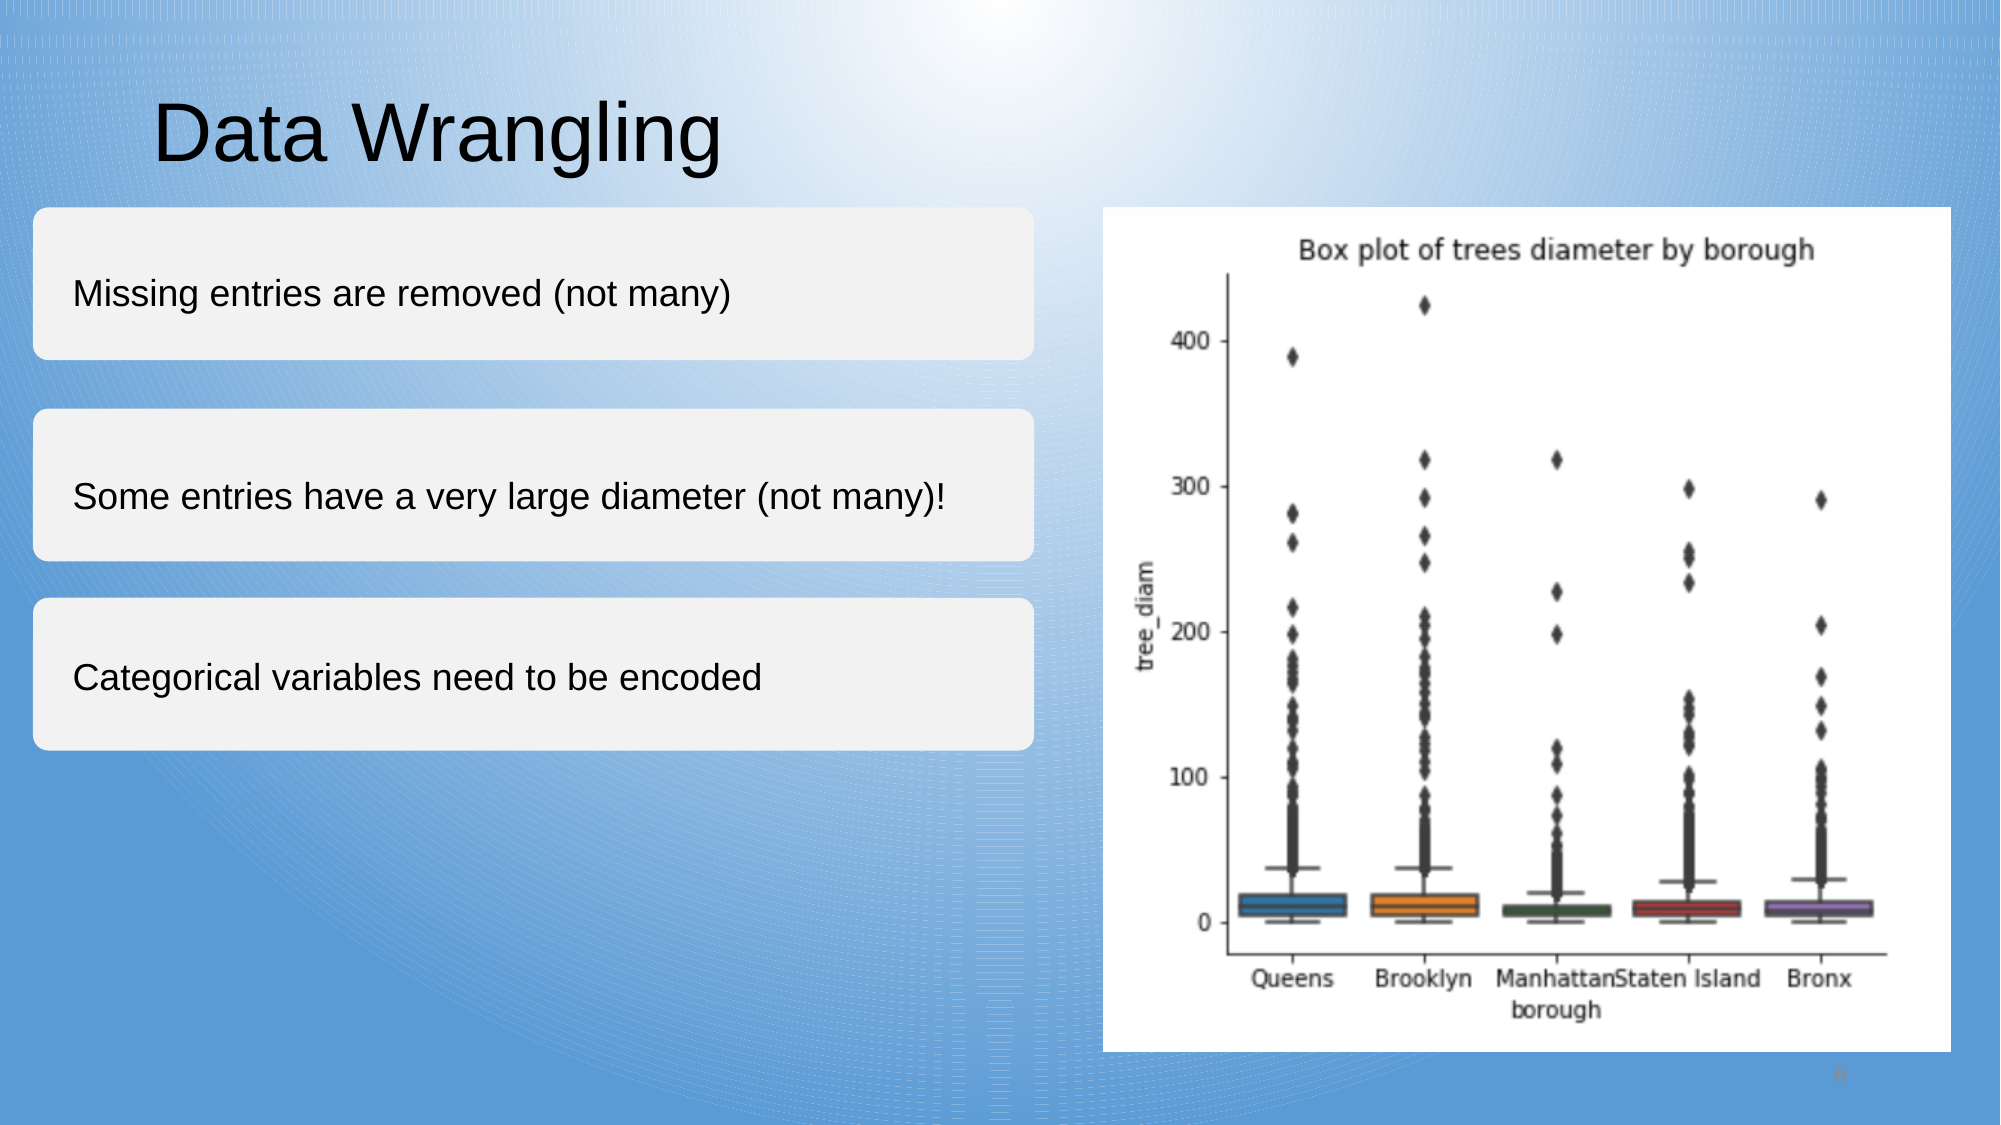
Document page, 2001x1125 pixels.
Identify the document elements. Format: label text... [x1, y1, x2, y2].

slide_number 6 [1412, 1052, 1863, 1103]
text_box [32, 207, 1035, 361]
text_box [32, 408, 1035, 562]
picture [1103, 207, 1951, 1052]
title Data Wrangling [137, 59, 1863, 210]
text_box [32, 597, 1035, 751]
